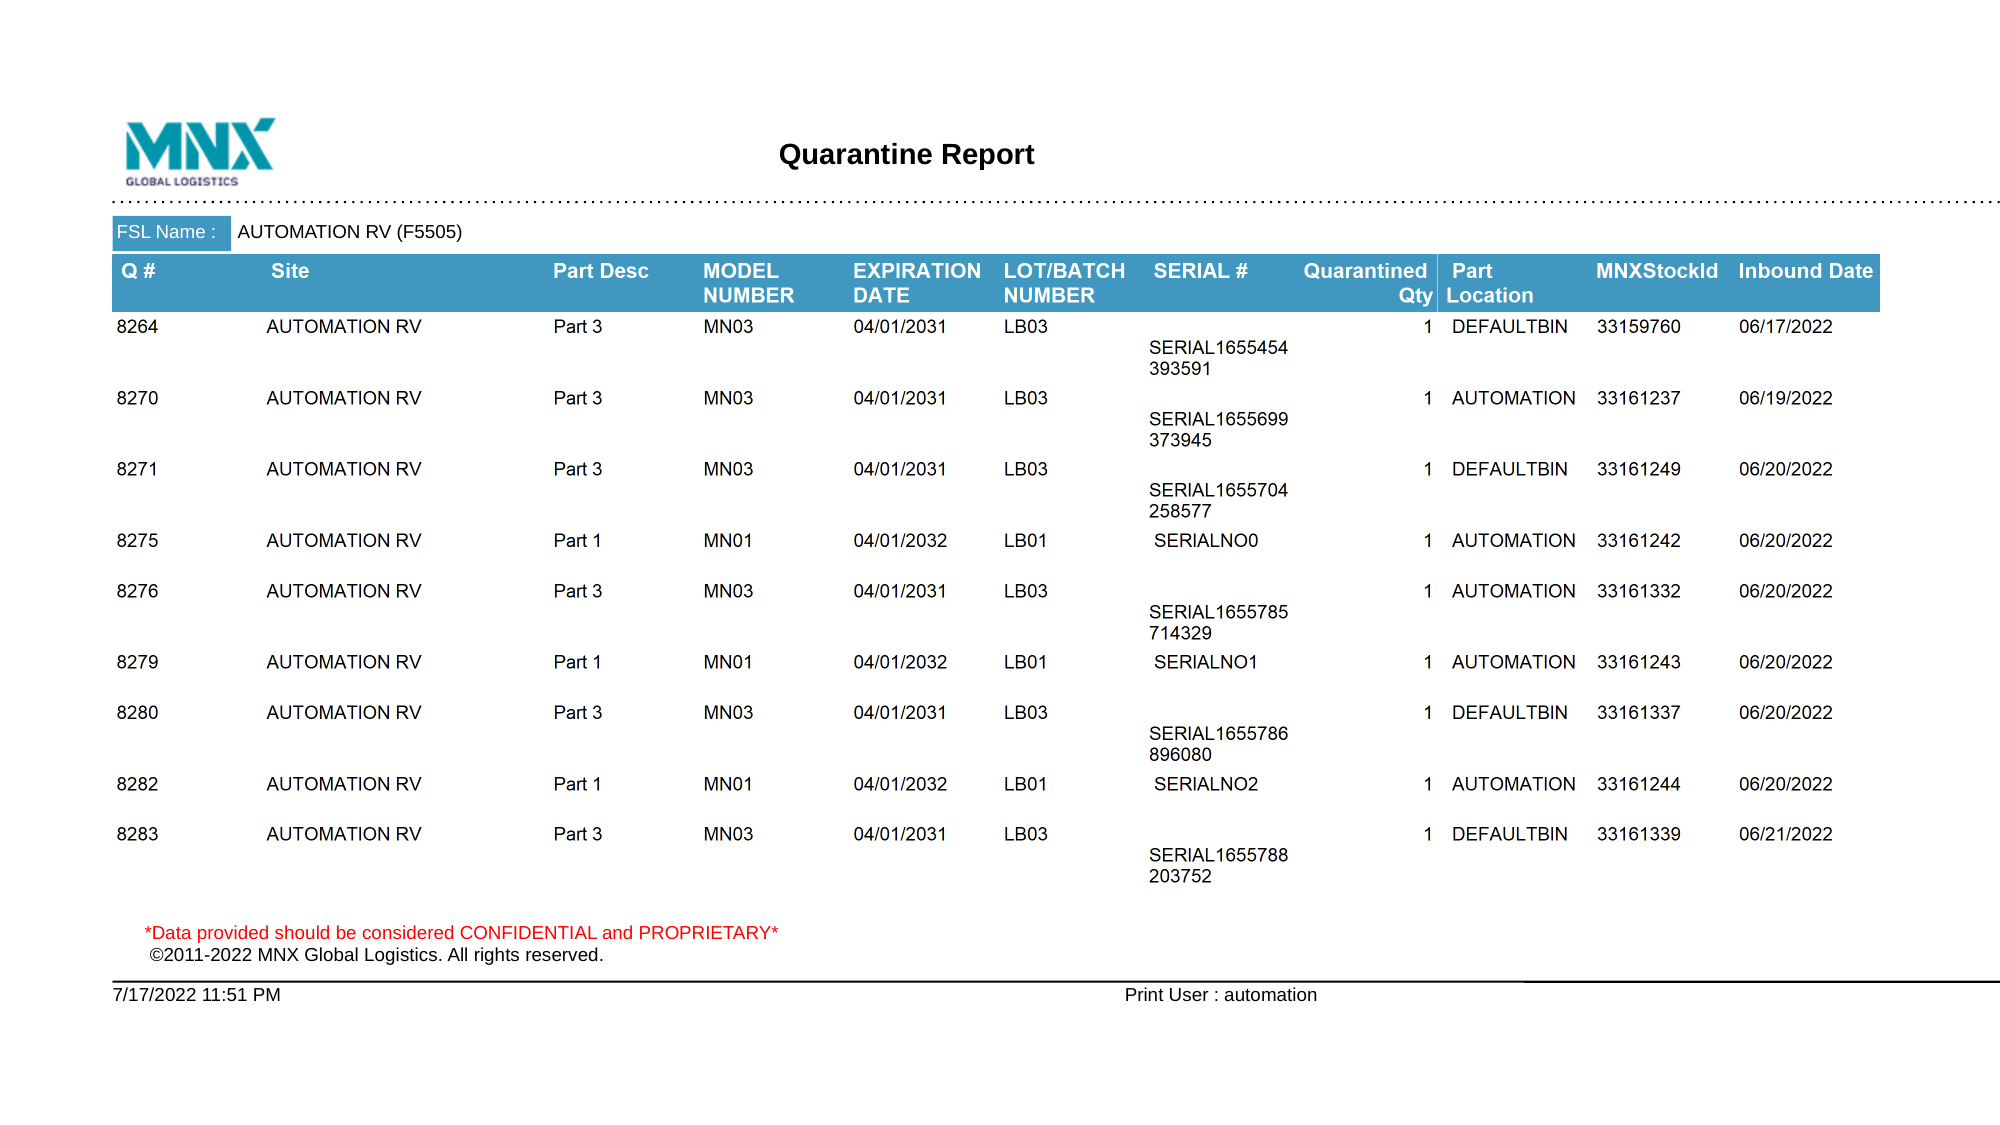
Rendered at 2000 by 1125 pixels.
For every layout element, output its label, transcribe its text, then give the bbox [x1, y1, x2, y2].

picture [112, 115, 323, 188]
text_box Print User : automation [1055, 983, 1387, 1013]
text_box AUTOMATION RV (F5505) [233, 215, 669, 251]
text_box Quarantine Report [562, 131, 1252, 173]
picture [112, 254, 1880, 892]
text_box *Data provided should be considered CONFIDENTIAL and PROPRIETARY* [144, 920, 1158, 942]
text_box ©2011-2022 MNX Global Logistics. All rights reserved. [144, 942, 1158, 964]
text_box 7/17/2022 11:51 PM [112, 983, 343, 1013]
text_box FSL Name : [112, 215, 232, 252]
